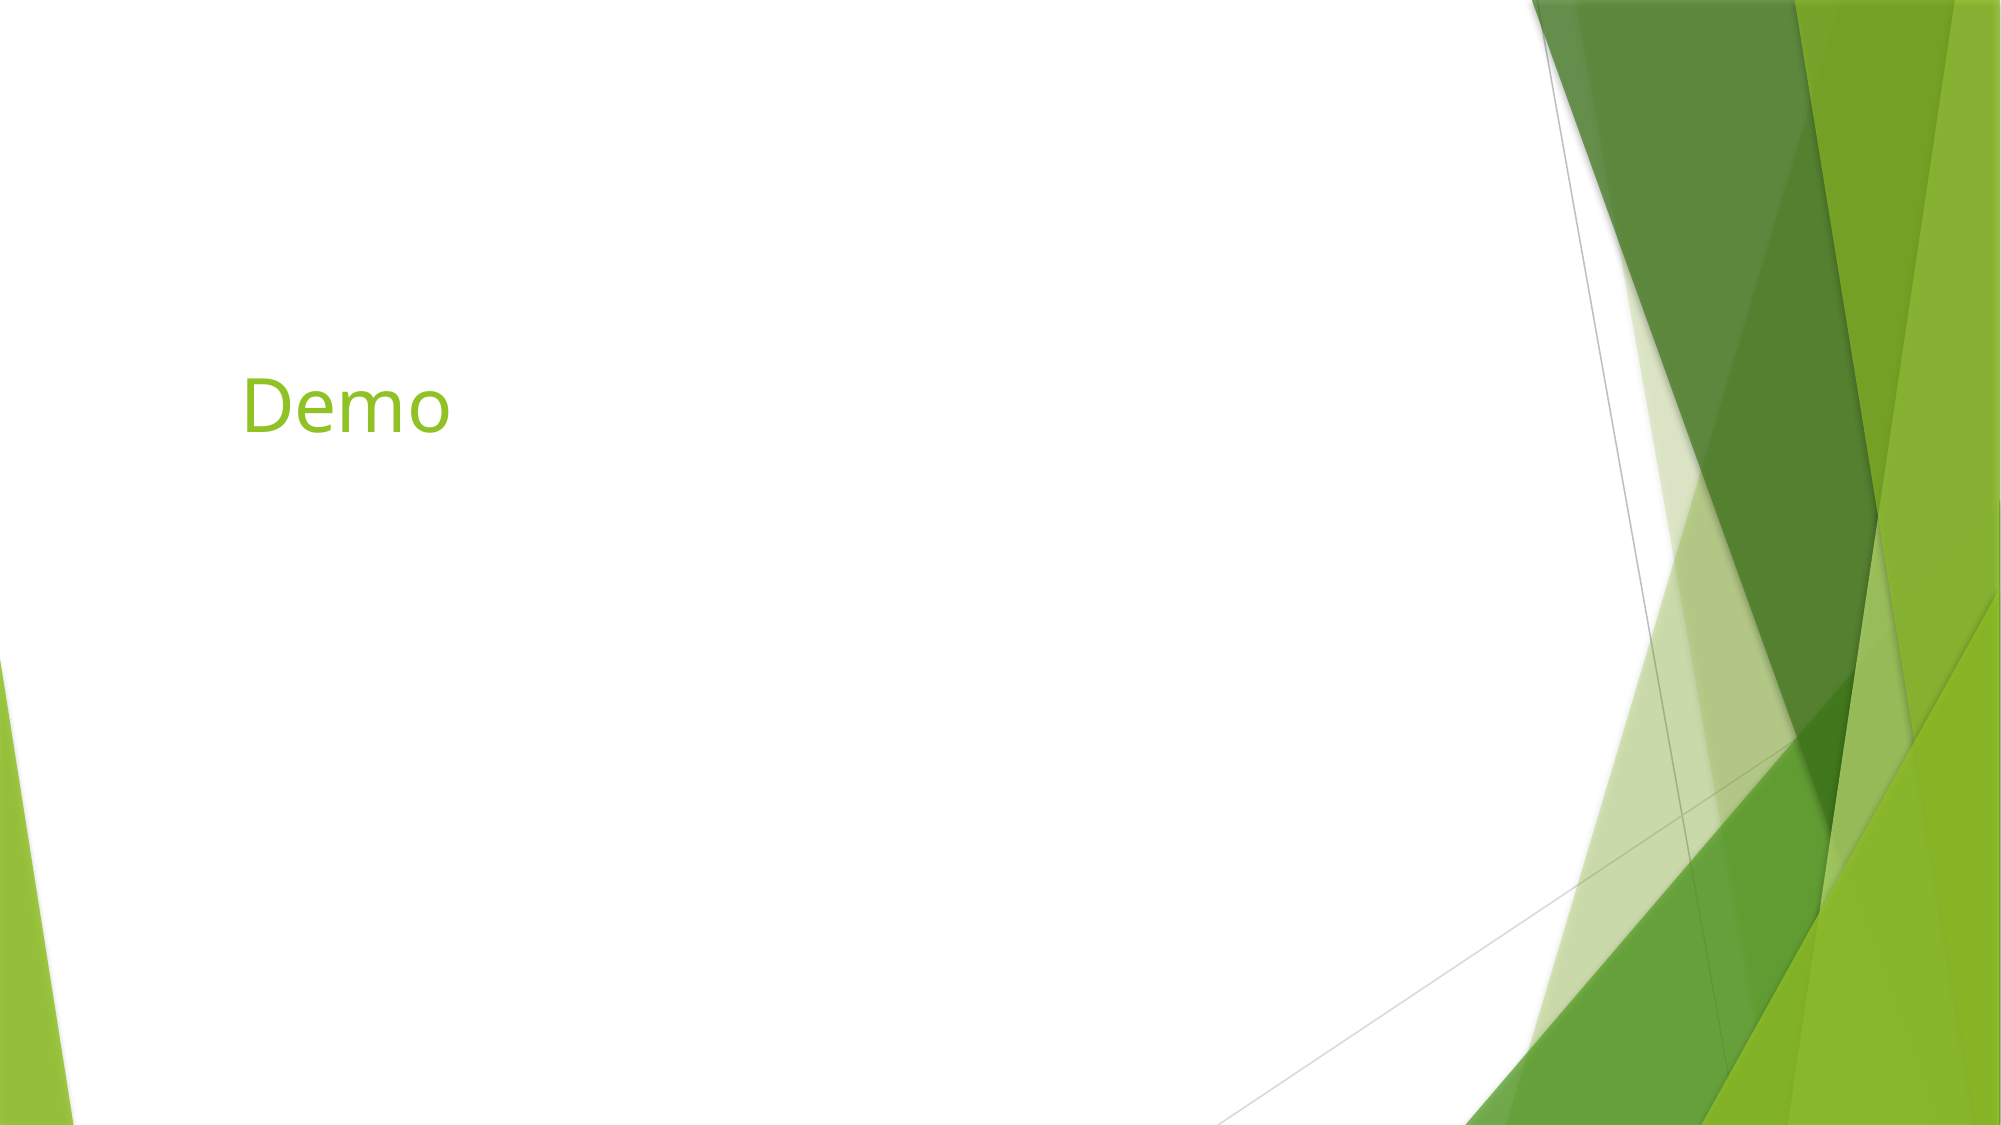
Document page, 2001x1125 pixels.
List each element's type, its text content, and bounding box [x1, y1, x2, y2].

title Demo [225, 350, 1869, 638]
